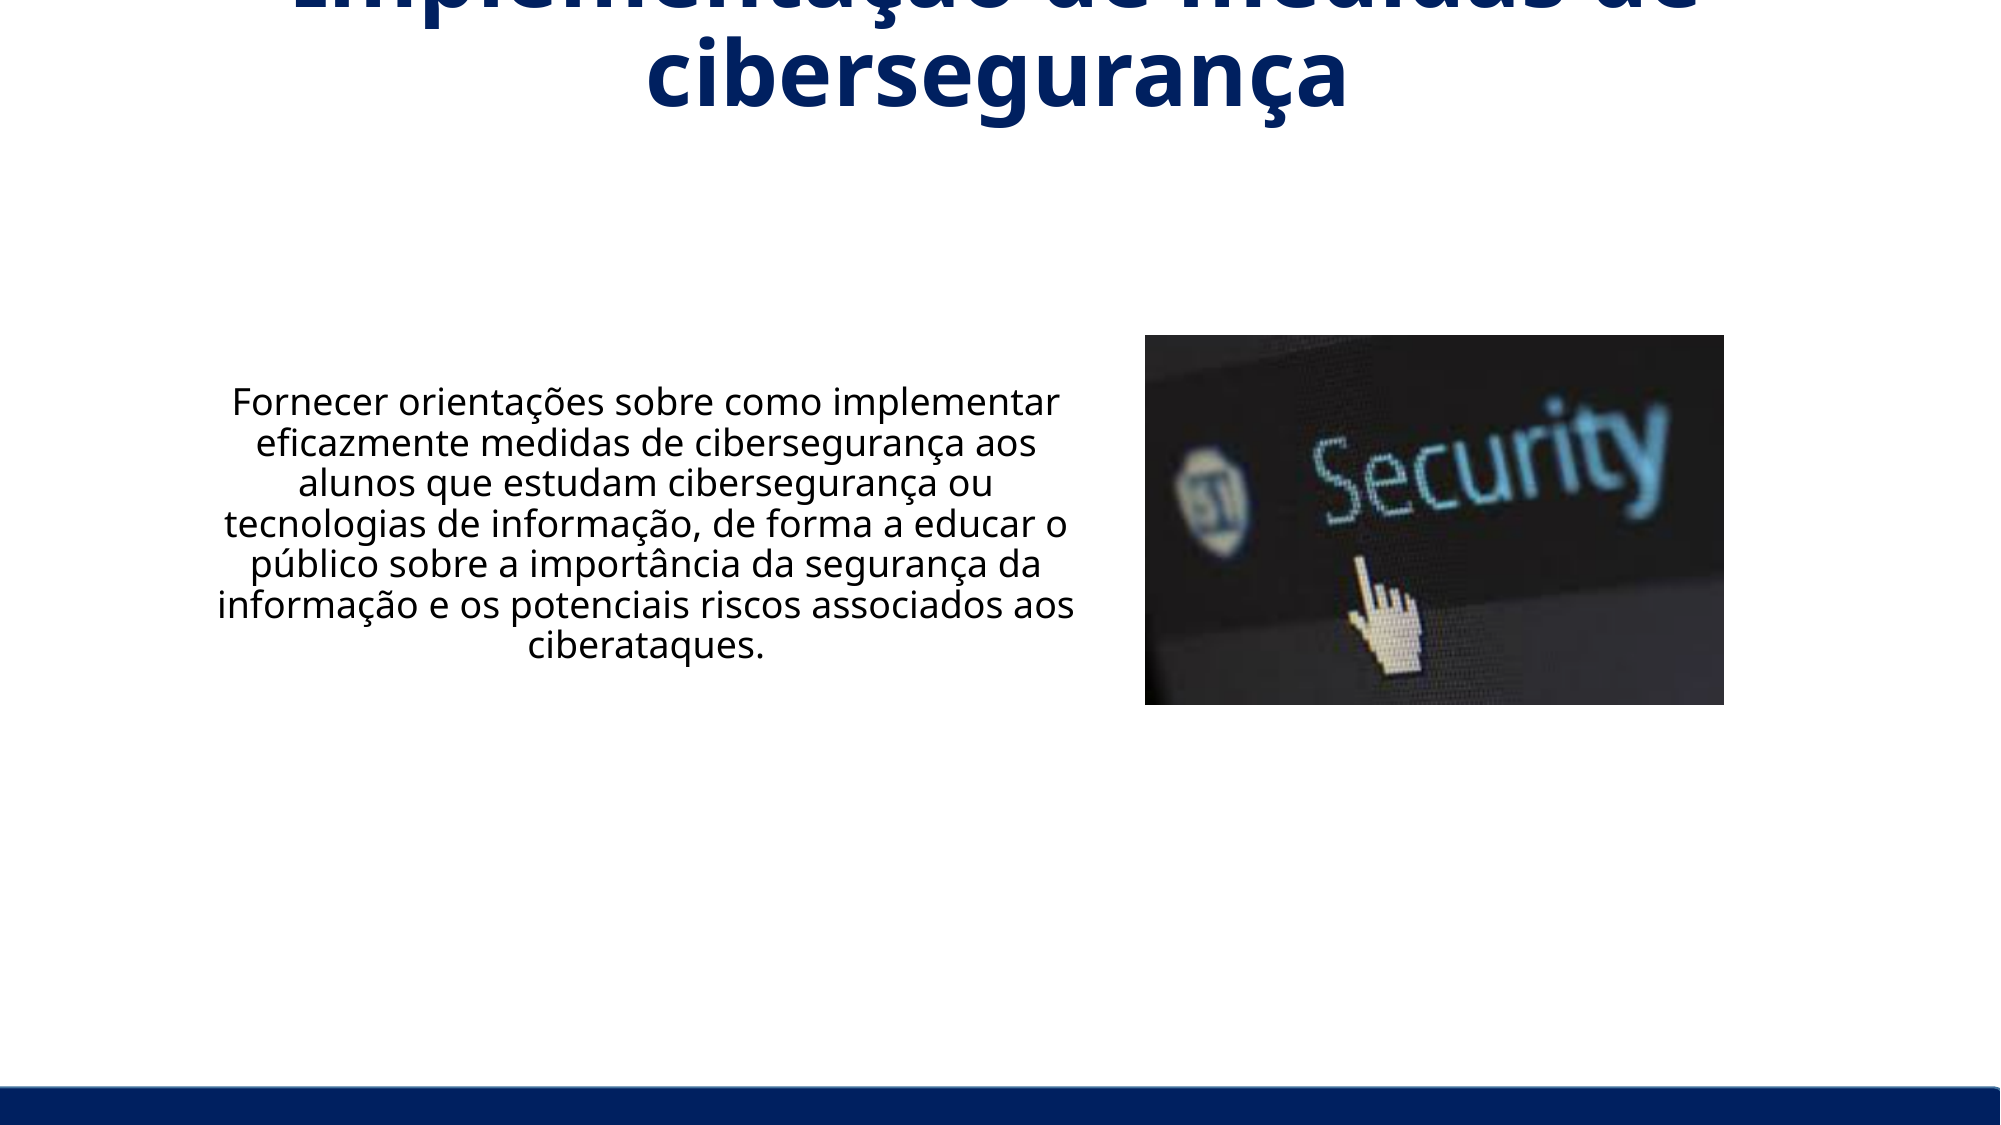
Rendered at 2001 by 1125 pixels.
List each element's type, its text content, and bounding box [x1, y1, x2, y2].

text_box [0, 1086, 2000, 1125]
text_box Implementação de medidas de cibersegurança [0, 27, 2000, 134]
subtitle Fornecer orientações sobre como implementar eficazmente medidas de cibersegurança aos alunos que estudam cibersegurança ou tecnologias de informação, de forma a educar o público sobre a importância da segurança da informação e os potenciais riscos associados aos ciberataques. [198, 375, 1095, 658]
picture [1145, 335, 1724, 705]
